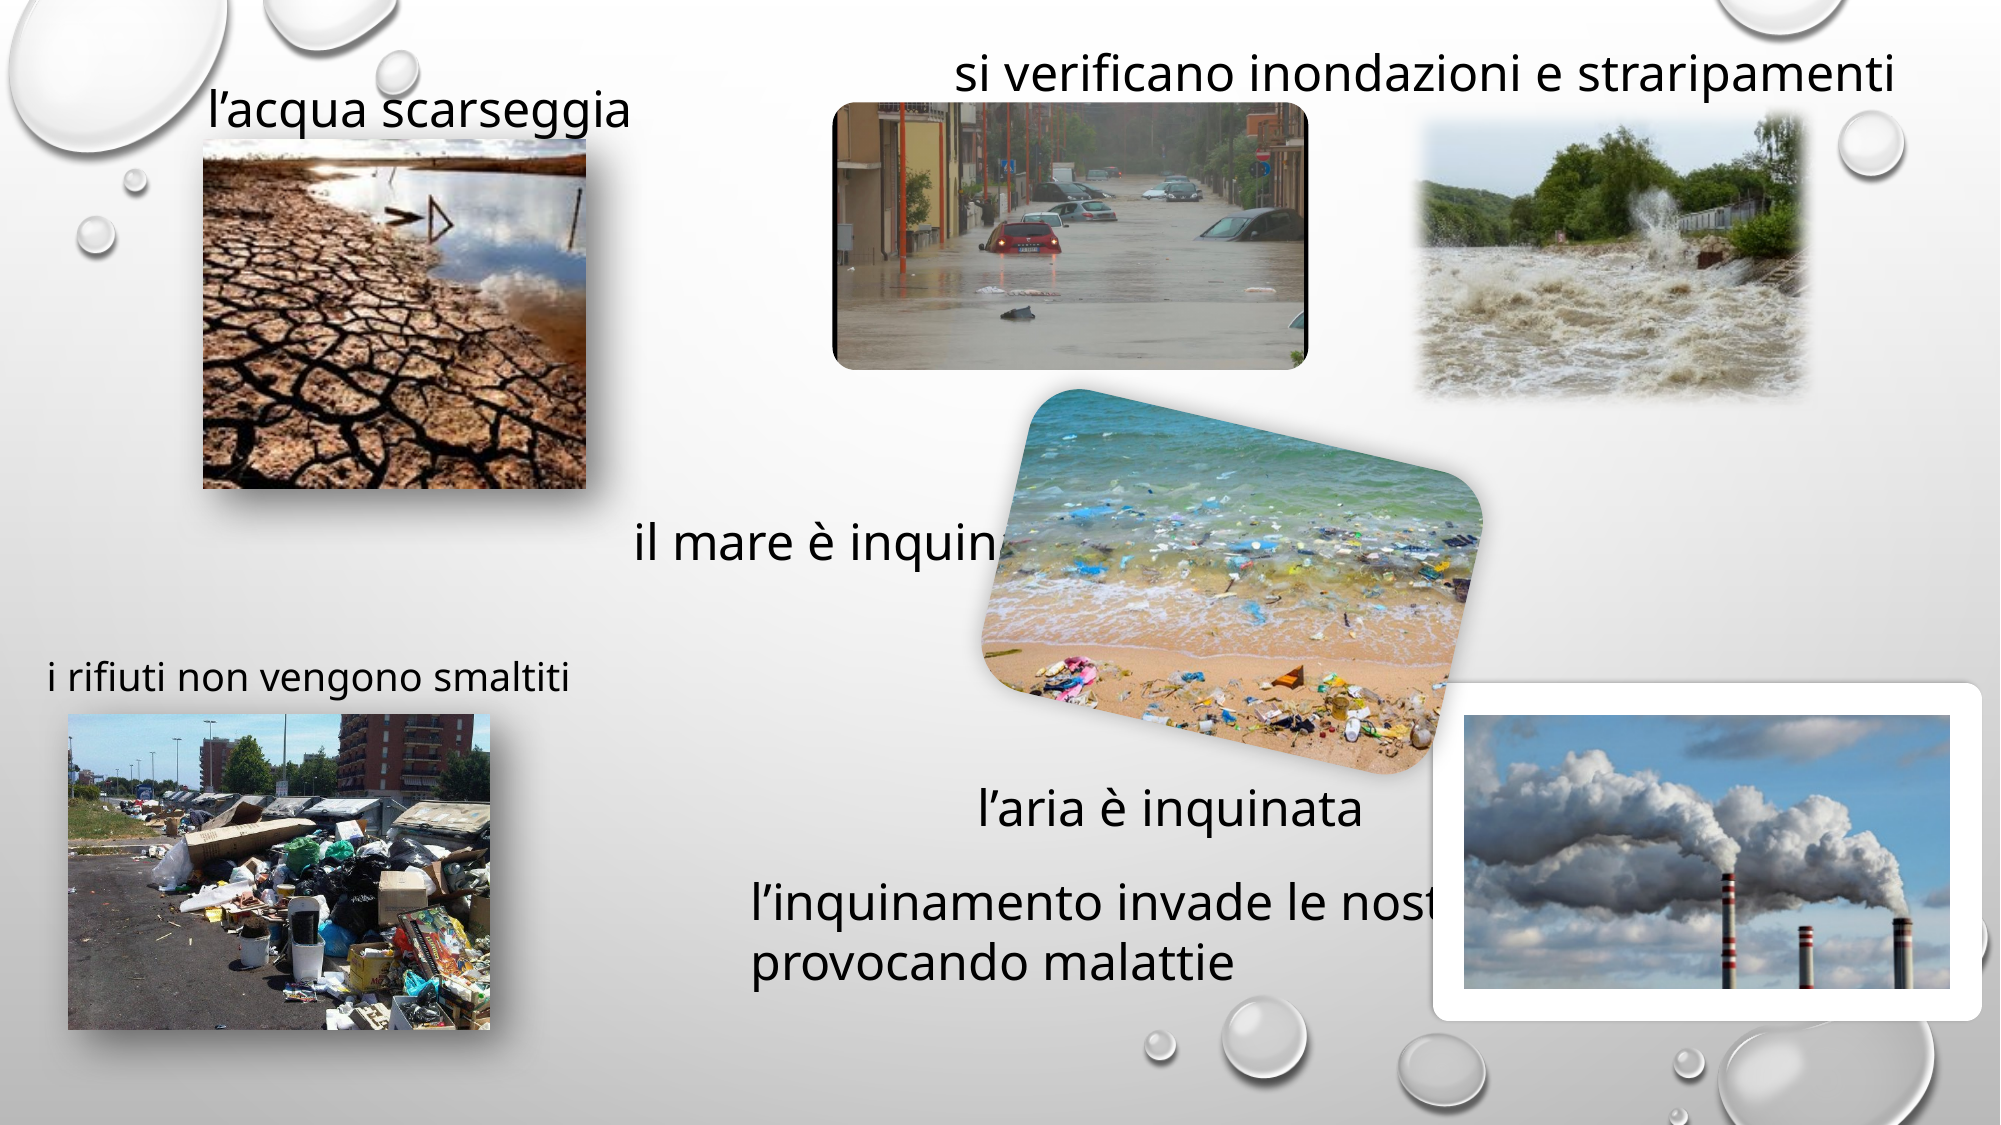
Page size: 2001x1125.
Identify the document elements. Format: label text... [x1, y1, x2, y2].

text_box si verificano inondazioni e straripamenti [939, 33, 1941, 109]
text_box l’aria è inquinata [962, 768, 1406, 844]
picture [0, 0, 2000, 1125]
text_box il mare è inquinato [605, 502, 993, 578]
text_box l’acqua scarseggia [192, 69, 736, 145]
text_box l’inquinamento invade le nostre città, provocando malattie [735, 862, 1428, 998]
list i rifiuti non vengono smaltiti [31, 635, 639, 742]
